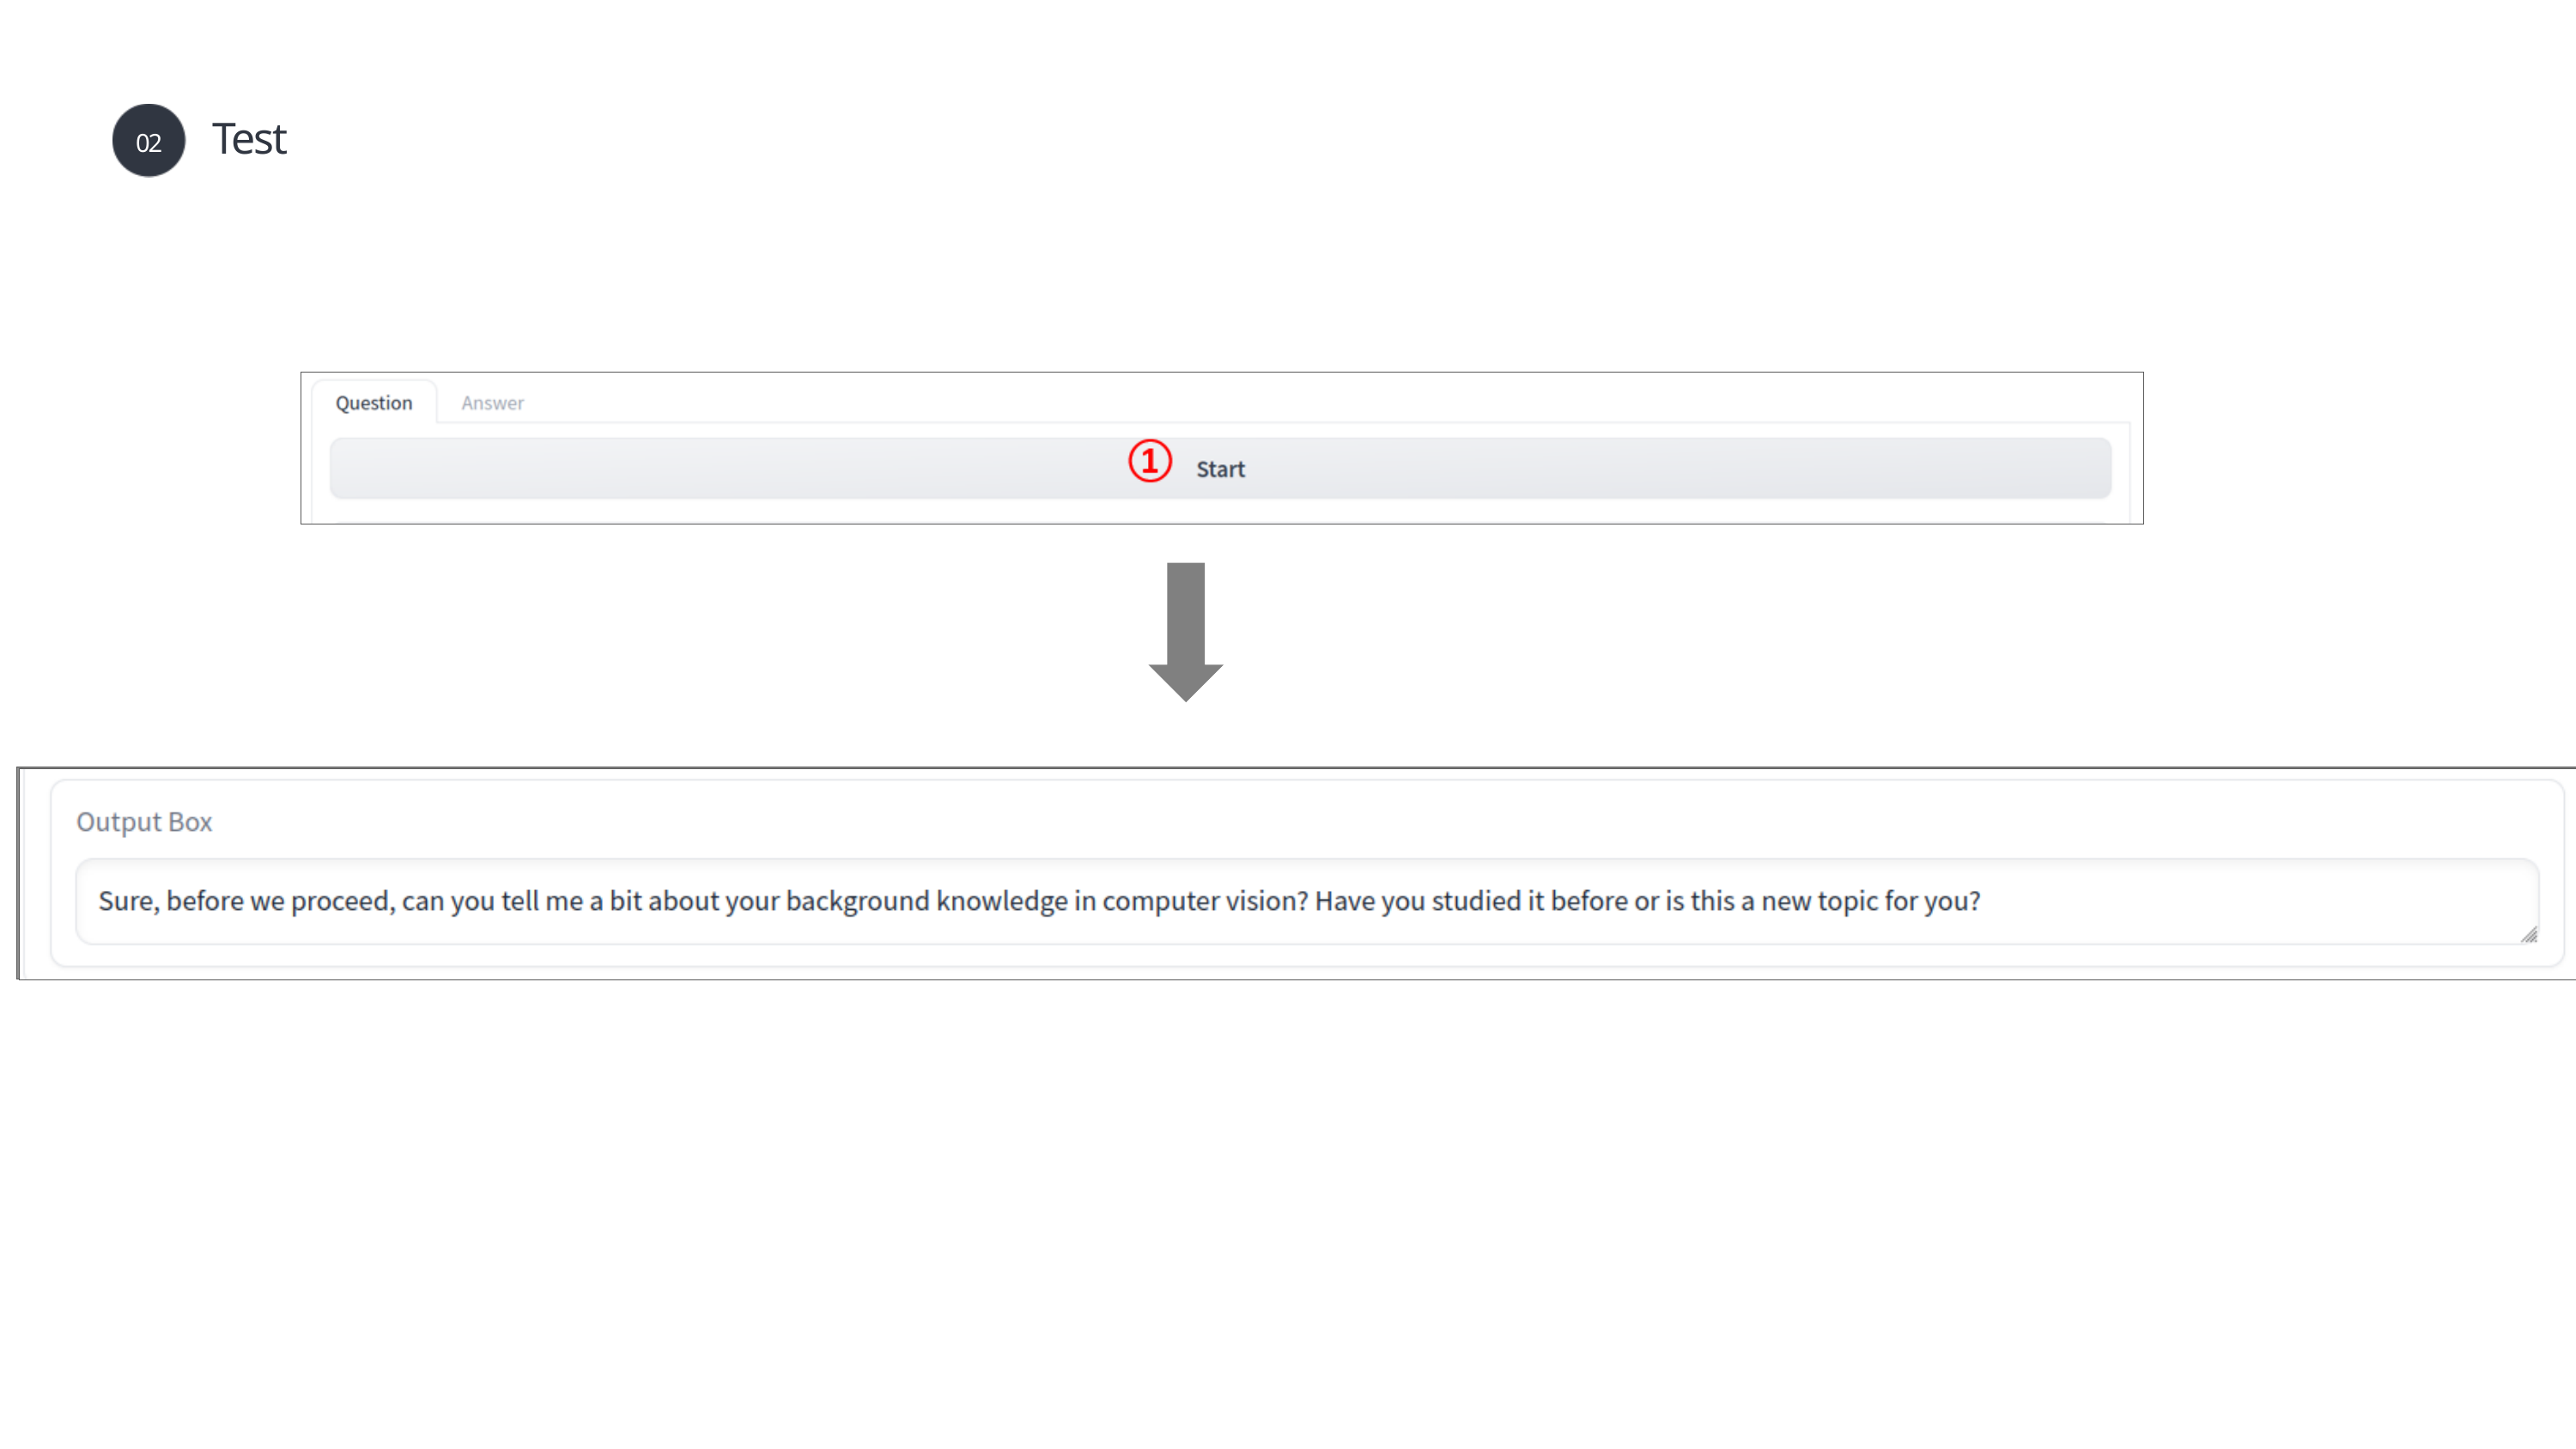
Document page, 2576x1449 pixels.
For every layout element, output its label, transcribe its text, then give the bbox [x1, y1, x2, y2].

picture [300, 372, 2145, 524]
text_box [86, 104, 213, 179]
text_box [1146, 561, 1225, 705]
text_box Test [213, 104, 552, 169]
picture [16, 767, 2576, 980]
